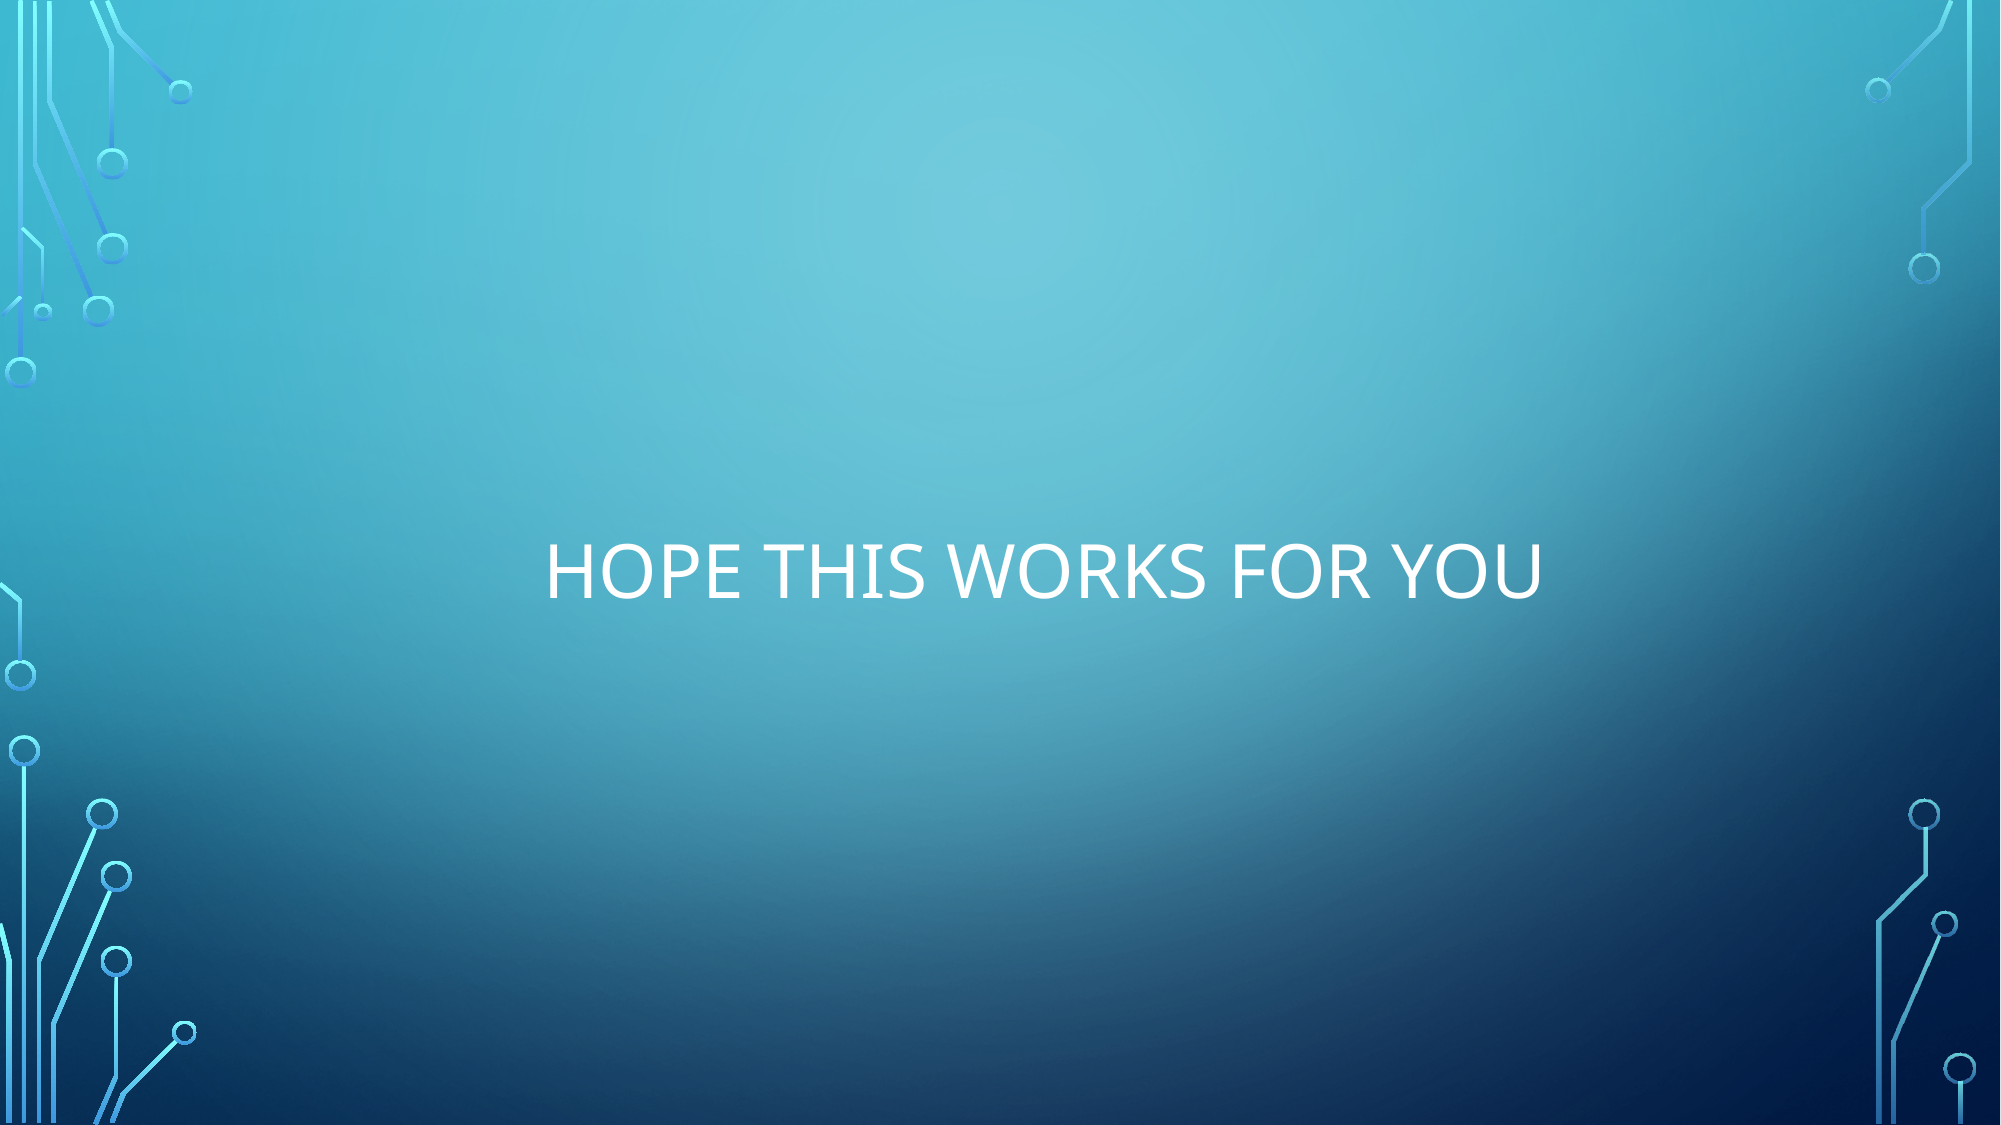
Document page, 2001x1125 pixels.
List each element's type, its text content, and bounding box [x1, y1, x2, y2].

title Hope this works for you [528, 452, 2000, 696]
